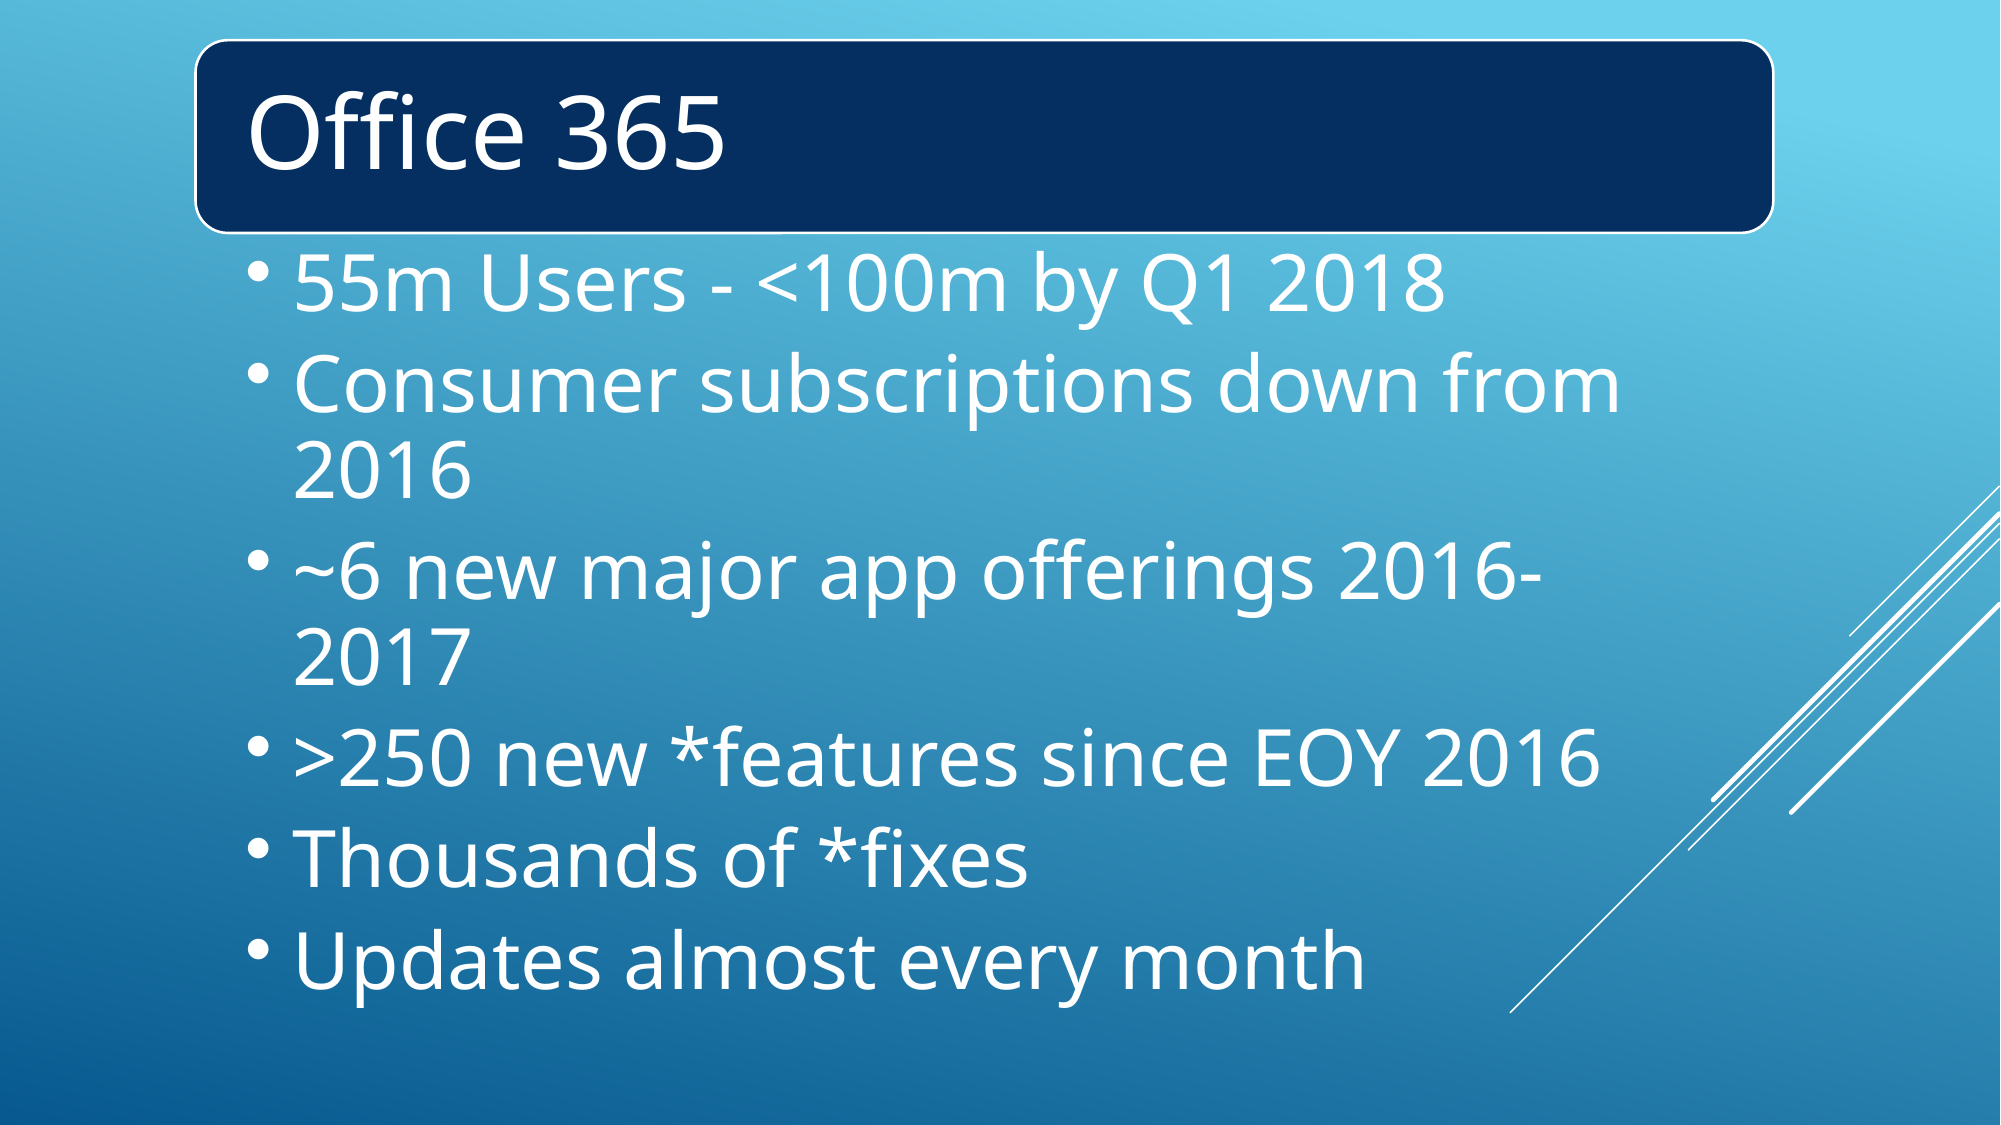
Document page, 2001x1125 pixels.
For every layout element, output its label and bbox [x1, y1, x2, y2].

text_box [195, 37, 1774, 1068]
